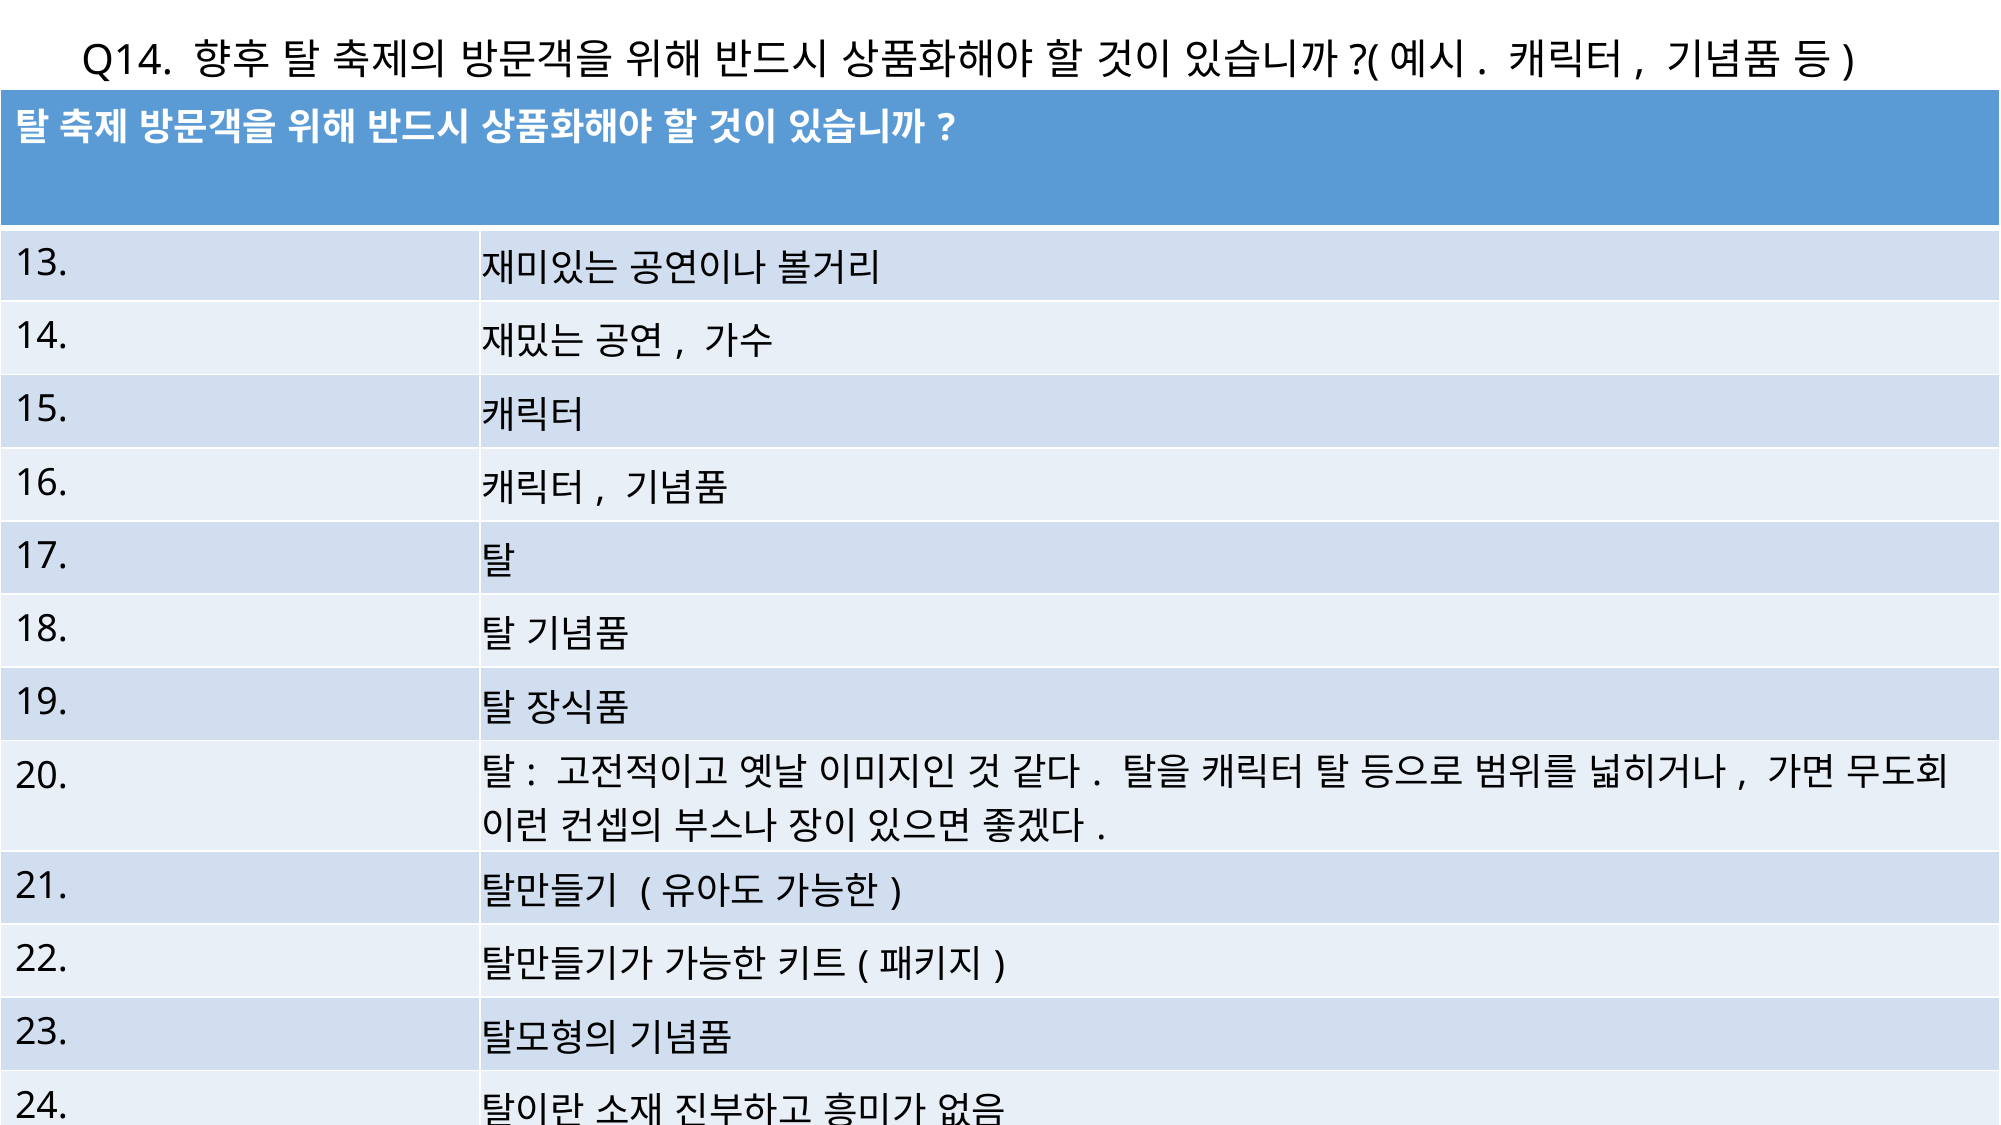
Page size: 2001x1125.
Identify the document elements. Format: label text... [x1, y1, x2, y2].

table_cell 탈 [481, 522, 1999, 593]
table_cell 탈 장식품 [481, 668, 1999, 740]
table_cell 캐릭터, 기념품 [481, 449, 1999, 520]
table_cell 23. [1, 998, 479, 1070]
table_cell 탈만들기가 가능한 키트(패키지) [481, 925, 1999, 996]
table_cell 17. [1, 522, 479, 593]
table_cell 16. [1, 449, 479, 520]
table_cell 캐릭터 [481, 375, 1999, 447]
table_cell 탈만들기 (유아도 가능한) [481, 852, 1999, 923]
table_cell 20. [1, 741, 479, 850]
table_cell 13. [1, 231, 479, 300]
table_cell 14. [1, 302, 479, 374]
table_cell 19. [1, 668, 479, 740]
table_header 탈 축제 방문객을 위해 반드시 상품화해야 할 것이 있습니까? [1, 90, 1999, 225]
table_cell 재미있는 공연이나 볼거리 [481, 231, 1999, 300]
table_cell 22. [1, 925, 479, 996]
table_cell 15. [1, 375, 479, 447]
table_cell 탈 기념품 [481, 595, 1999, 666]
table_cell 탈: 고전적이고 옛날 이미지인 것 같다. 탈을 캐릭터 탈 등으로 범위를 넓히거나, 가면 무도회 이런 컨셉의 부스나 장이 있으면 좋겠다. [481, 741, 1999, 850]
table_cell 재밌는 공연, 가수 [481, 302, 1999, 374]
text_box Q14. 향후 탈 축제의 방문객을 위해 반드시 상품화해야 할 것이 있습니까?(예시. 캐릭터, 기념품 등) [66, 25, 1870, 91]
table_cell 18. [1, 595, 479, 666]
table_cell 24. [1, 1071, 479, 1125]
table_cell 탈모형의 기념품 [481, 998, 1999, 1070]
table_cell 탈이란 소재 진부하고 흥미가 없음 [481, 1071, 1999, 1125]
table_cell 21. [1, 852, 479, 923]
